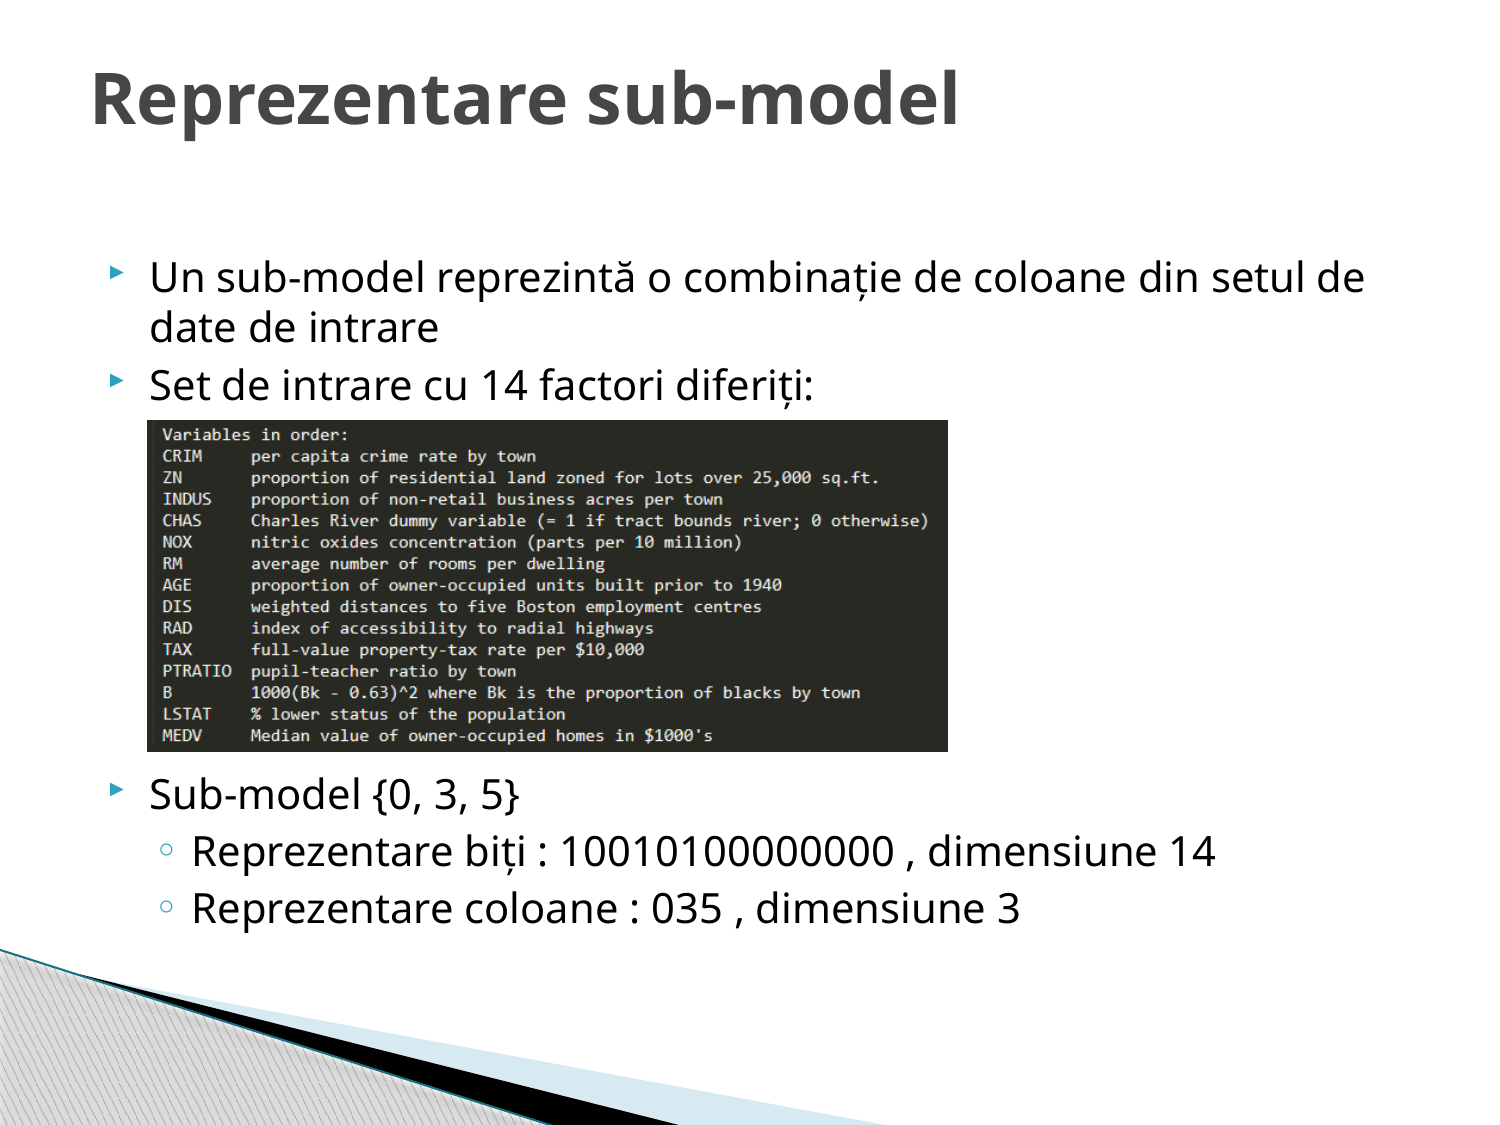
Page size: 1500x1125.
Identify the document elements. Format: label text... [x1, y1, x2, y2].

title Reprezentare sub-model [75, 45, 1425, 233]
list Un sub-model reprezintă o combinație de coloane din setul de date de intrare Set de intrare cu 14 factori diferiți: Sub-model {0, 3, 5} Reprezentare biți : 10010100000000 , dimensiune 14 Reprezentare coloane : 035 , dimensiune 3 [75, 243, 1425, 986]
picture [147, 420, 948, 752]
